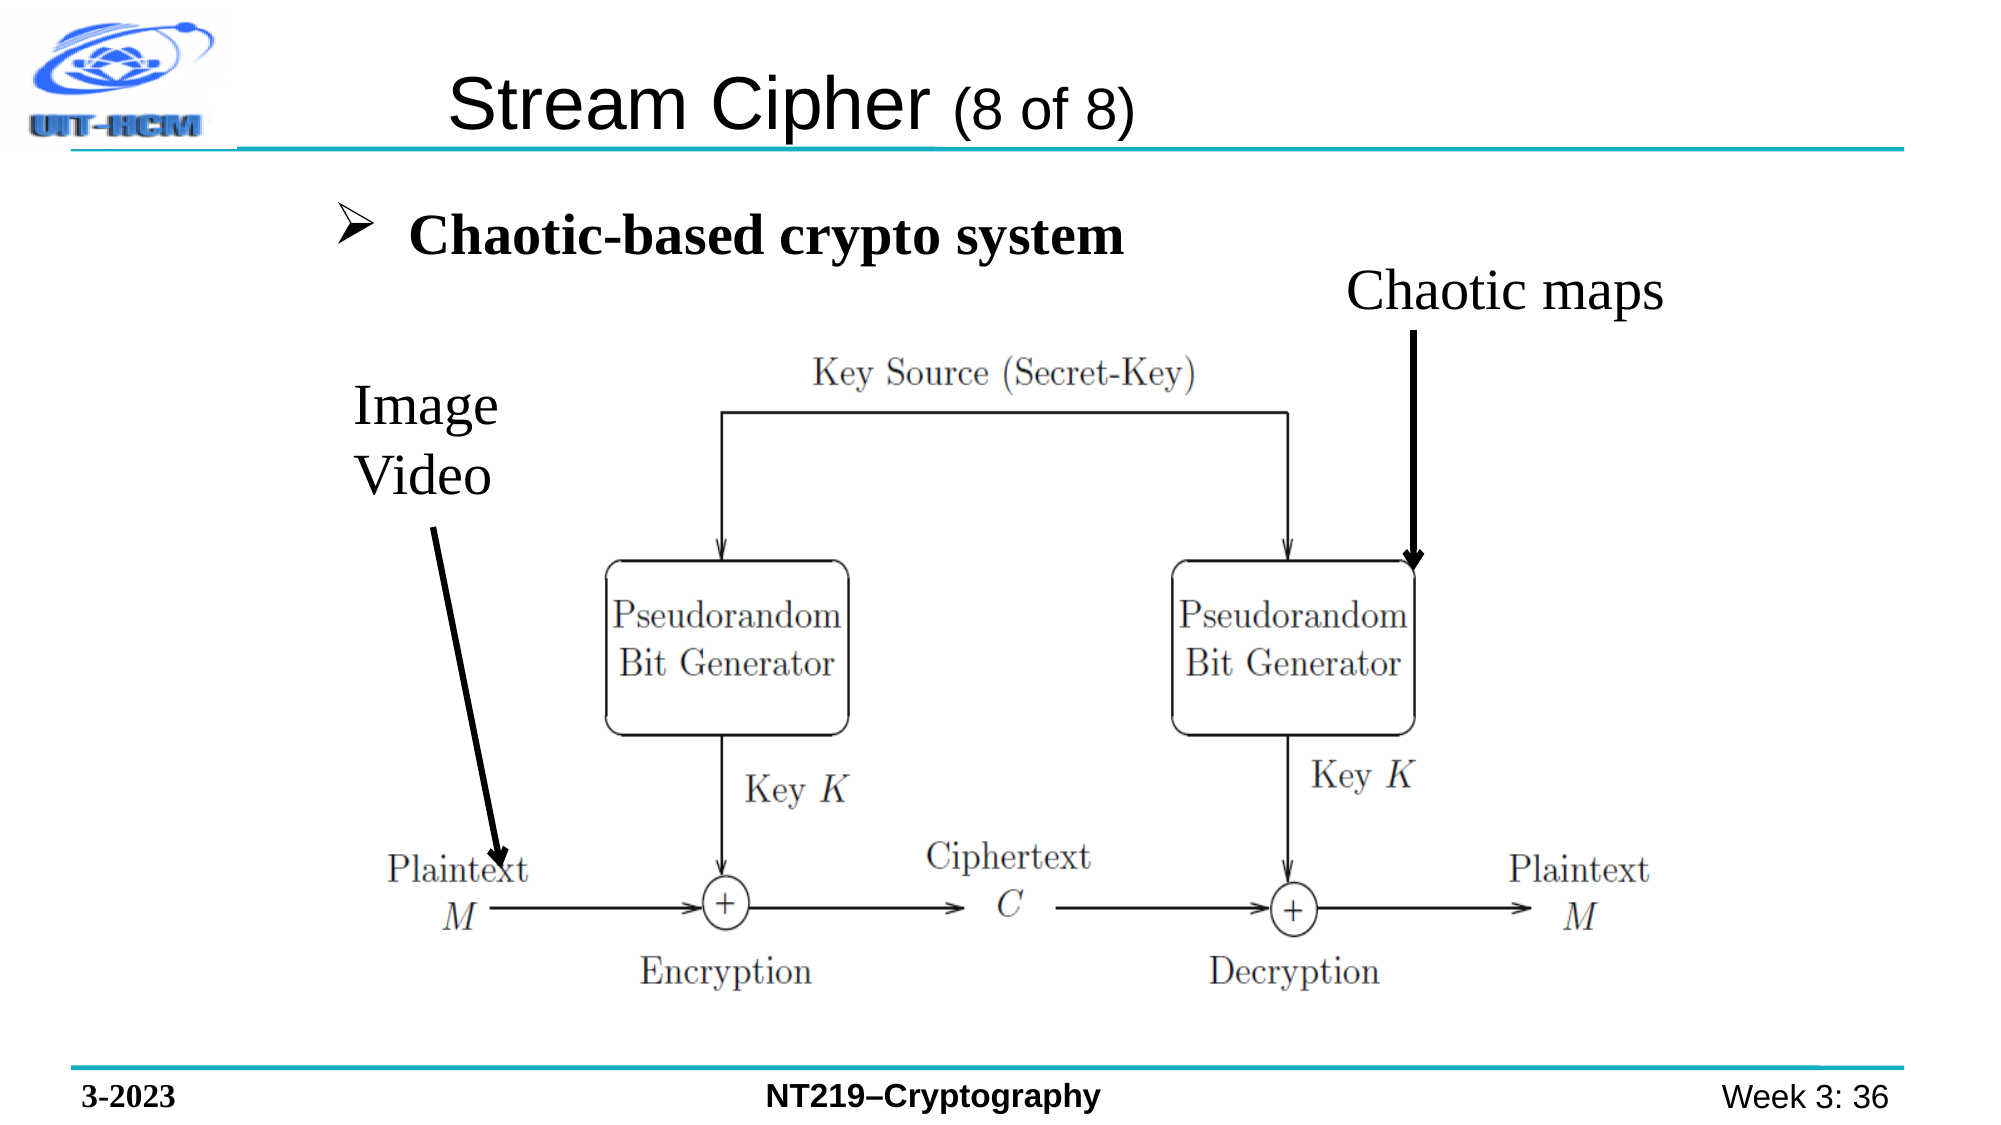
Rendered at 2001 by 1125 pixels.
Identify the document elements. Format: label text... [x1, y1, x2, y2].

title Stream Cipher (8 of 8) [432, 0, 1650, 202]
text_box Chaotic-based crypto system [319, 188, 1141, 274]
picture [7, 8, 237, 149]
text_box Chaotic maps [1331, 244, 1681, 313]
picture [299, 314, 1683, 1026]
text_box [432, 526, 502, 869]
